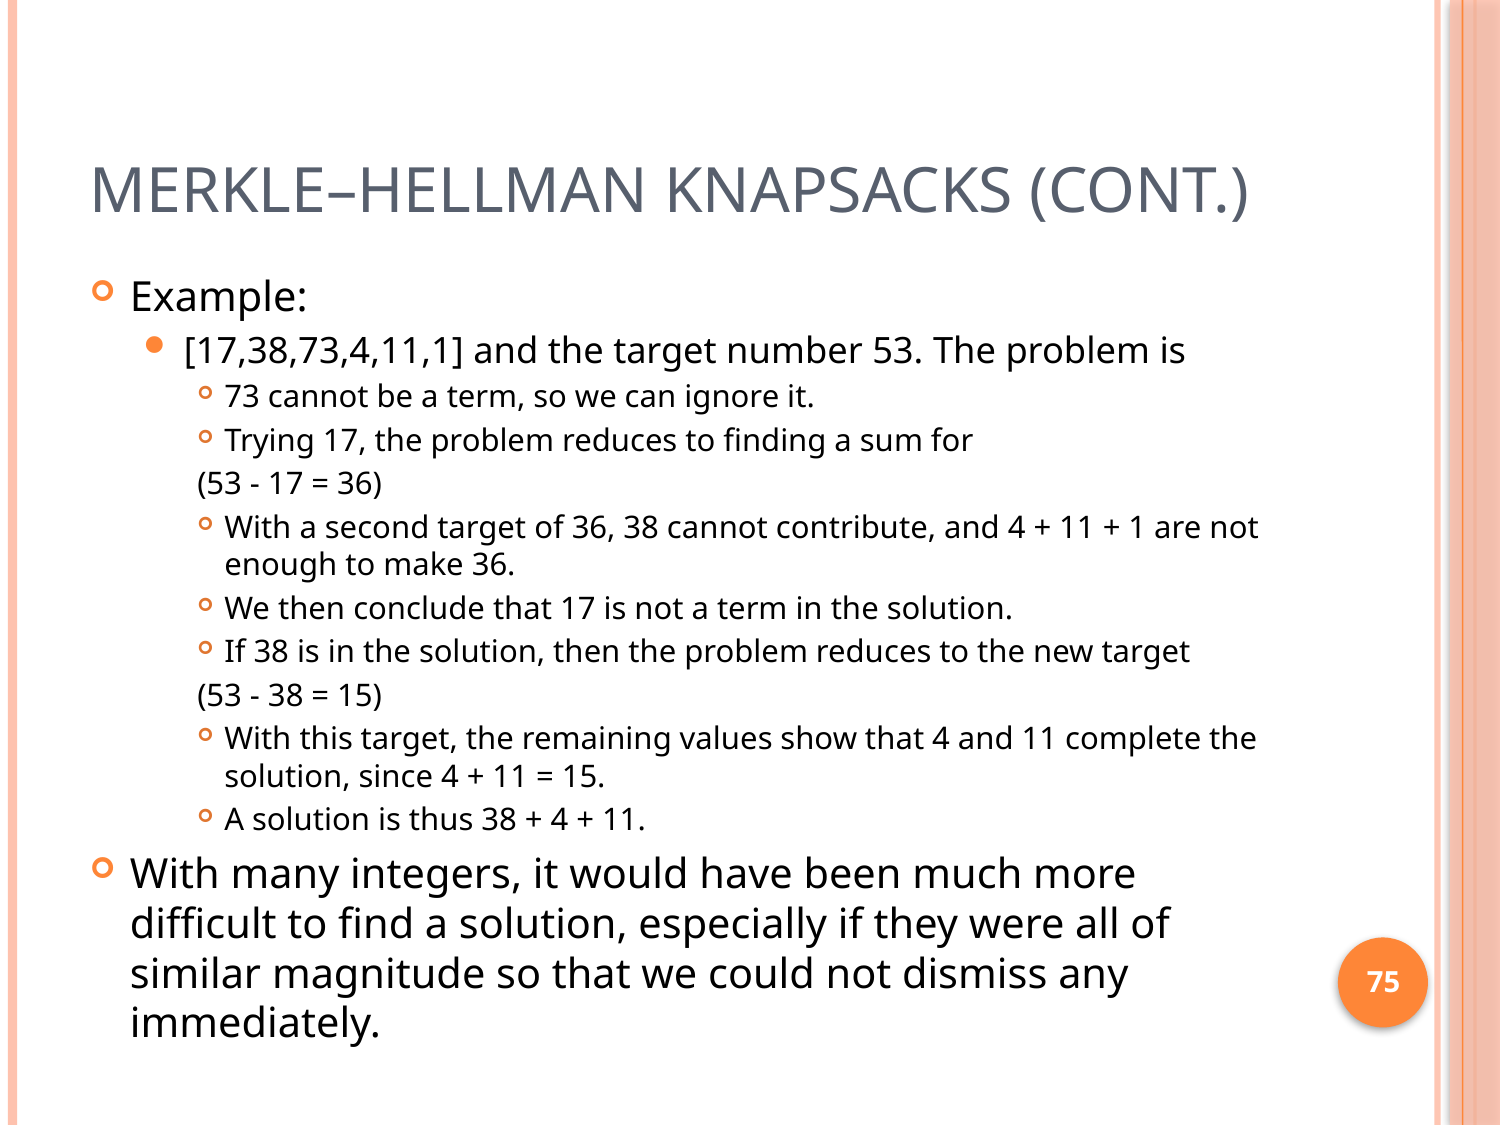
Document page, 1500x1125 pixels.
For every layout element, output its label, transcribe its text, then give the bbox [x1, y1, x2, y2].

title Merkle–Hellman Knapsacks (cont.) [75, 45, 1300, 233]
list Example: [17,38,73,4,11,1] and the target number 53. The problem is 73 cannot be a term, so we can ignore it. Trying 17, the problem reduces to finding a sum for (53 - 17 = 36) With a second target of 36, 38 cannot contribute, and 4 + 11 + 1 are not enough to make 36. We then conclude that 17 is not a term in the solution. If 38 is in the solution, then the problem reduces to the new target (53 - 38 = 15) With this target, the remaining values show that 4 and 11 complete the solution, since 4 + 11 = 15. A solution is thus 38 + 4 + 11. With many integers, it would have been much more difficult to find a solution, especially if they were all of similar magnitude so that we could not dismiss any immediately. [75, 262, 1300, 1062]
slide_number 75 [1333, 940, 1434, 1027]
